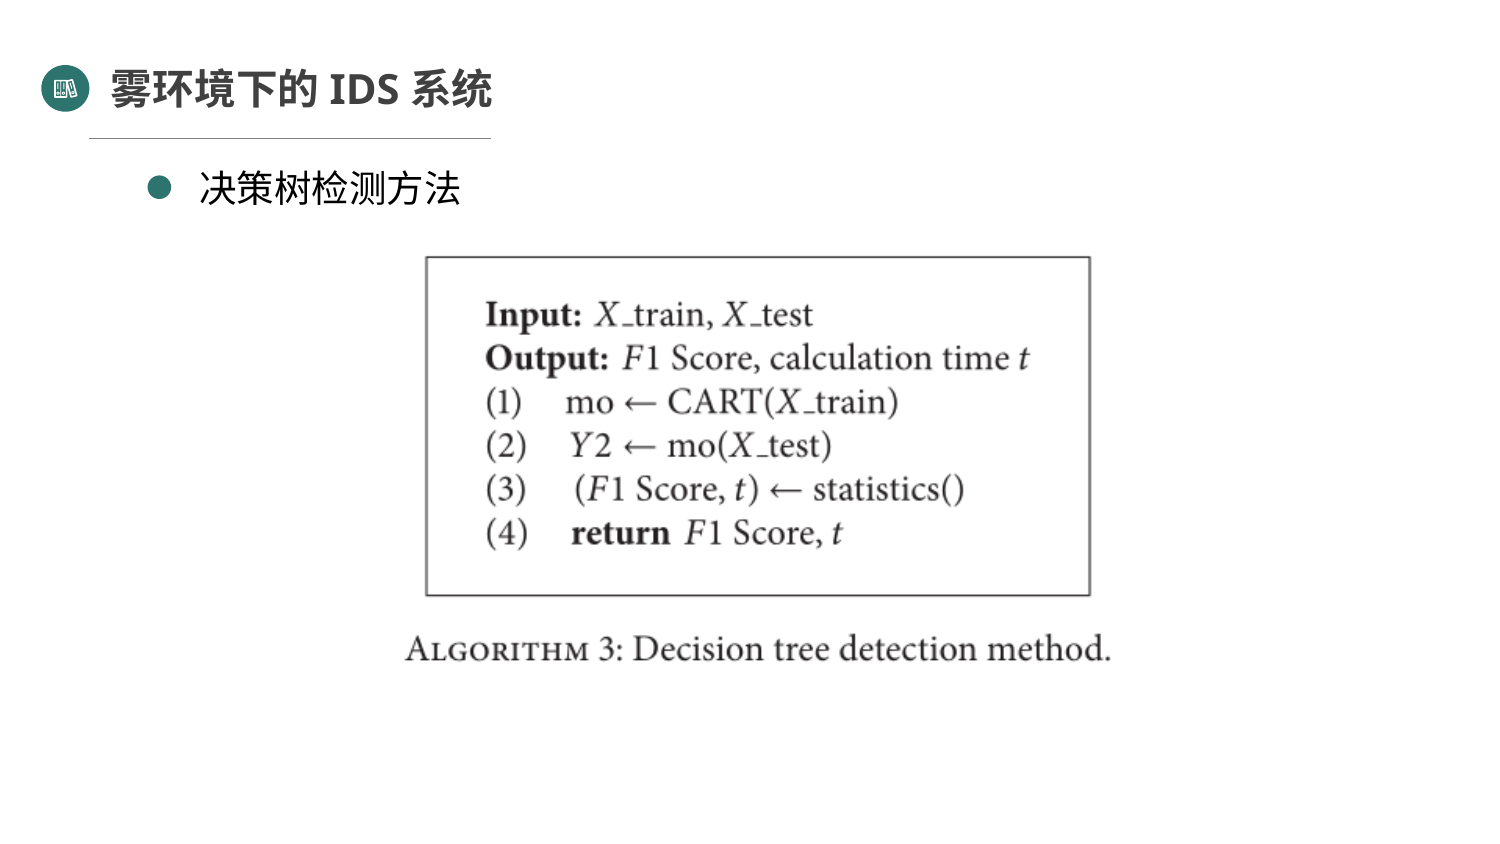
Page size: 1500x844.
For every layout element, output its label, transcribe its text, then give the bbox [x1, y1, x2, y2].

picture [383, 240, 1127, 670]
text_box 决策树检测方法 [145, 161, 516, 213]
text_box 雾环境下的IDS系统 [96, 55, 509, 121]
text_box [41, 64, 90, 112]
text_box [101, 146, 364, 212]
